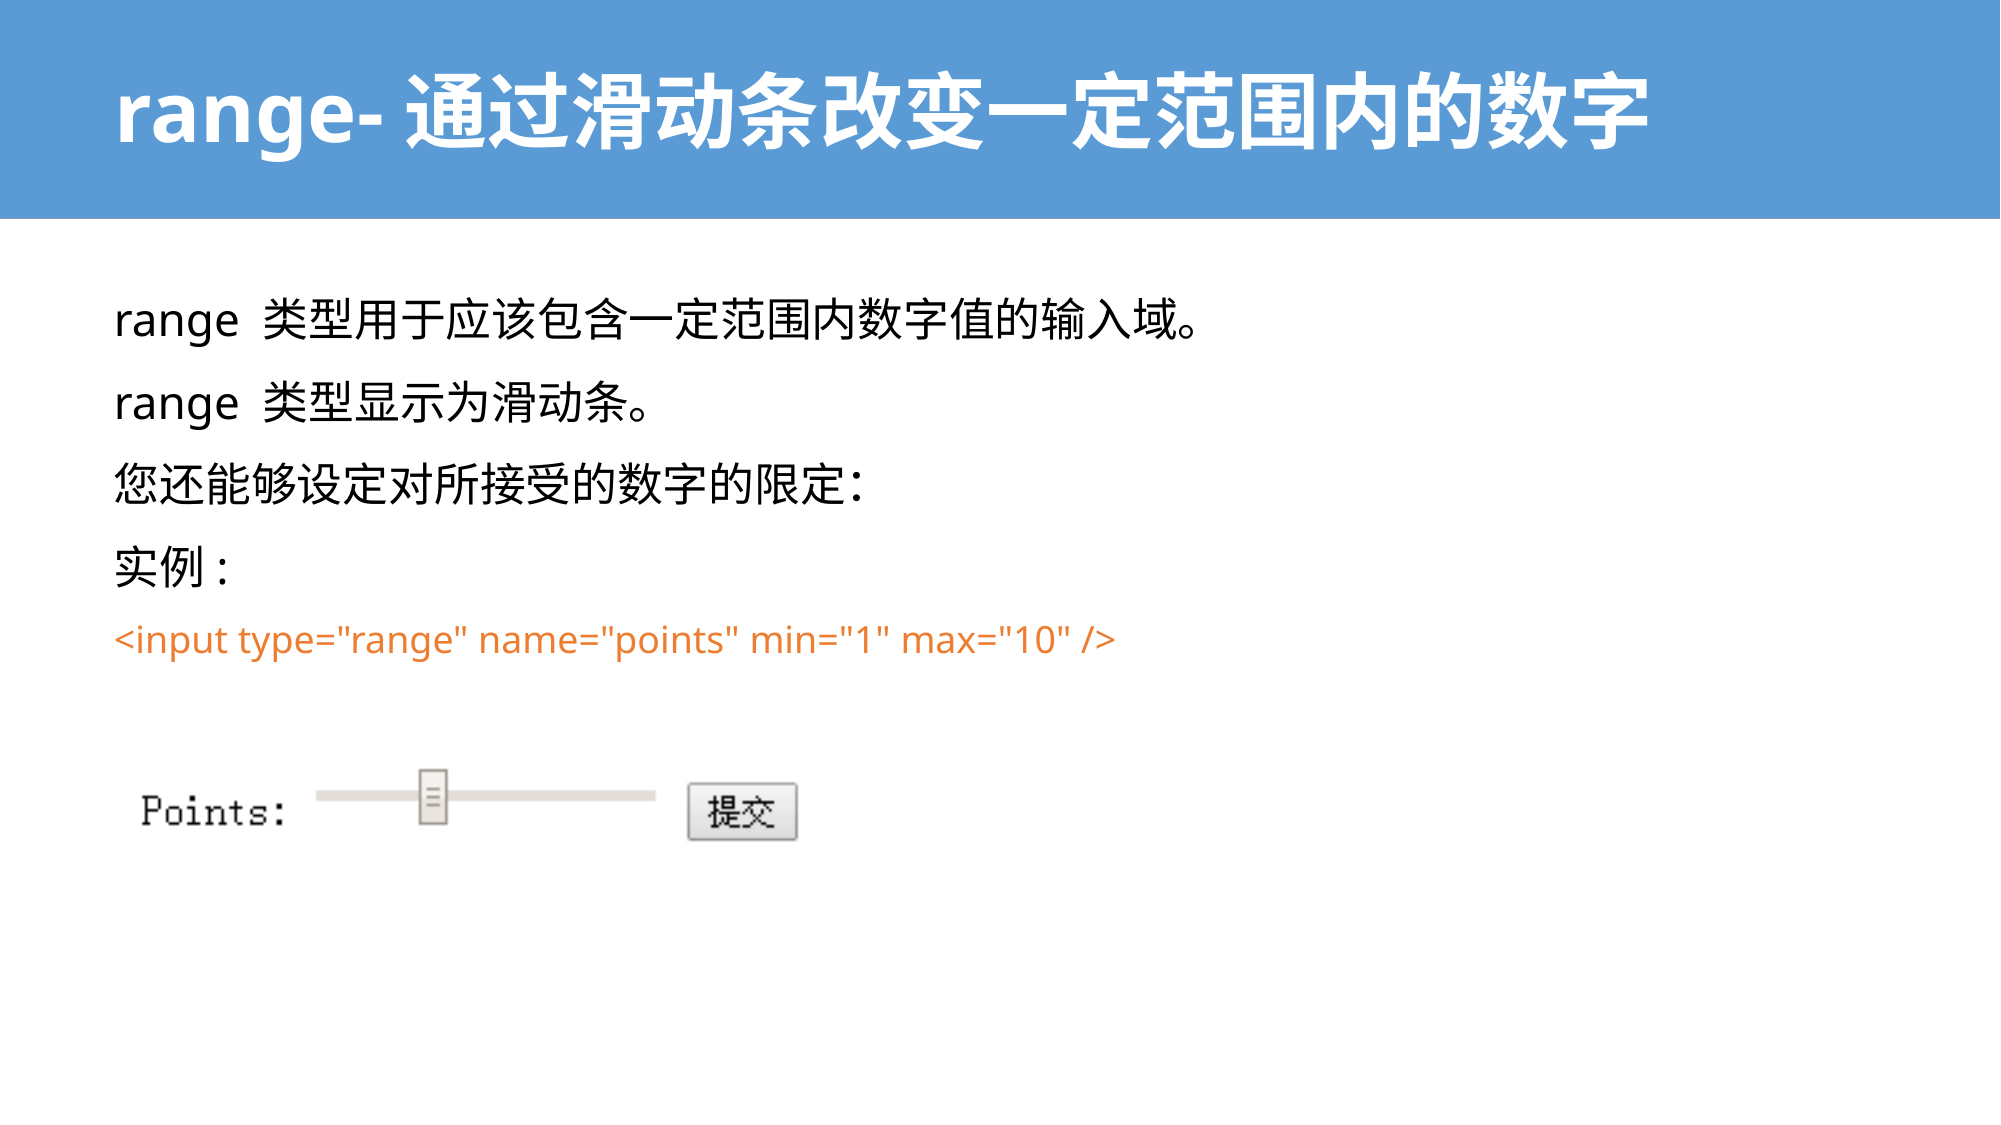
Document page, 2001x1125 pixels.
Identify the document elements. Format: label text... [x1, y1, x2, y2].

title range-通过滑动条改变一定范围内的数字 [99, 0, 1863, 219]
text_box range 类型用于应该包含一定范围内数字值的输入域。 range 类型显示为滑动条。 您还能够设定对所接受的数字的限定： 实例: <input type="range" name="points" min="1" max="10" /> [99, 256, 1929, 669]
picture [130, 754, 825, 863]
